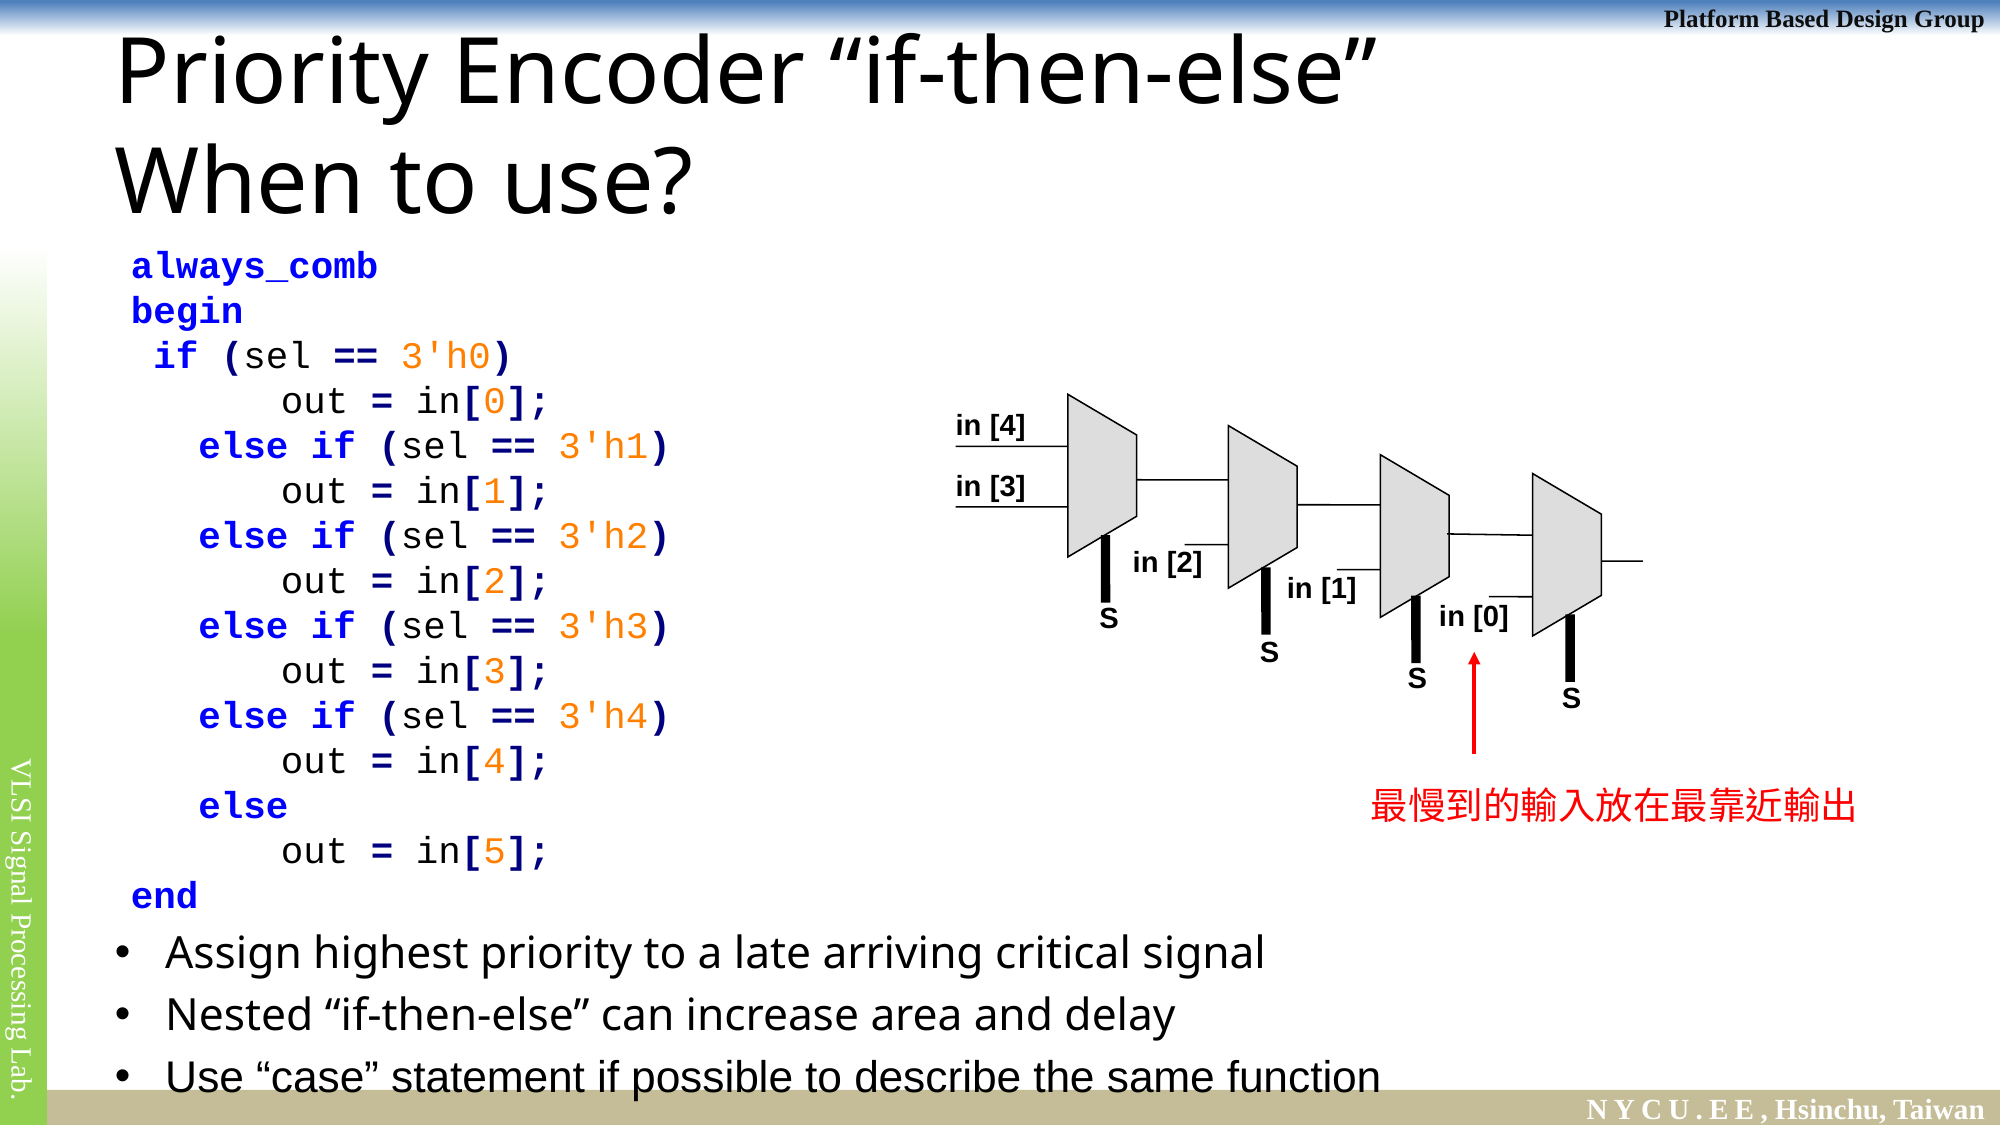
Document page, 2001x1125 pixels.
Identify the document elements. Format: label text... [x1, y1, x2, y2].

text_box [940, 394, 1710, 723]
text_box 最慢到的輸入放在最靠近輸出 [1356, 775, 1874, 835]
title Priority Encoder “if-then-else” When to use? [99, 44, 1901, 200]
list Assign highest priority to a late arriving critical signal Nested “if-then-else” can increase area and delay Use “case” statement if possible to describe the same function [99, 916, 1901, 1110]
text_box always_comb begin if (sel == 3'h0) out = in[0]; else if (sel == 3'h1) out = in[1]; else if (sel == 3'h2) out = in[2]; else if (sel == 3'h3) out = in[3]; else if (sel == 3'h4) out = in[4]; else out = in[5]; end [116, 233, 1117, 924]
